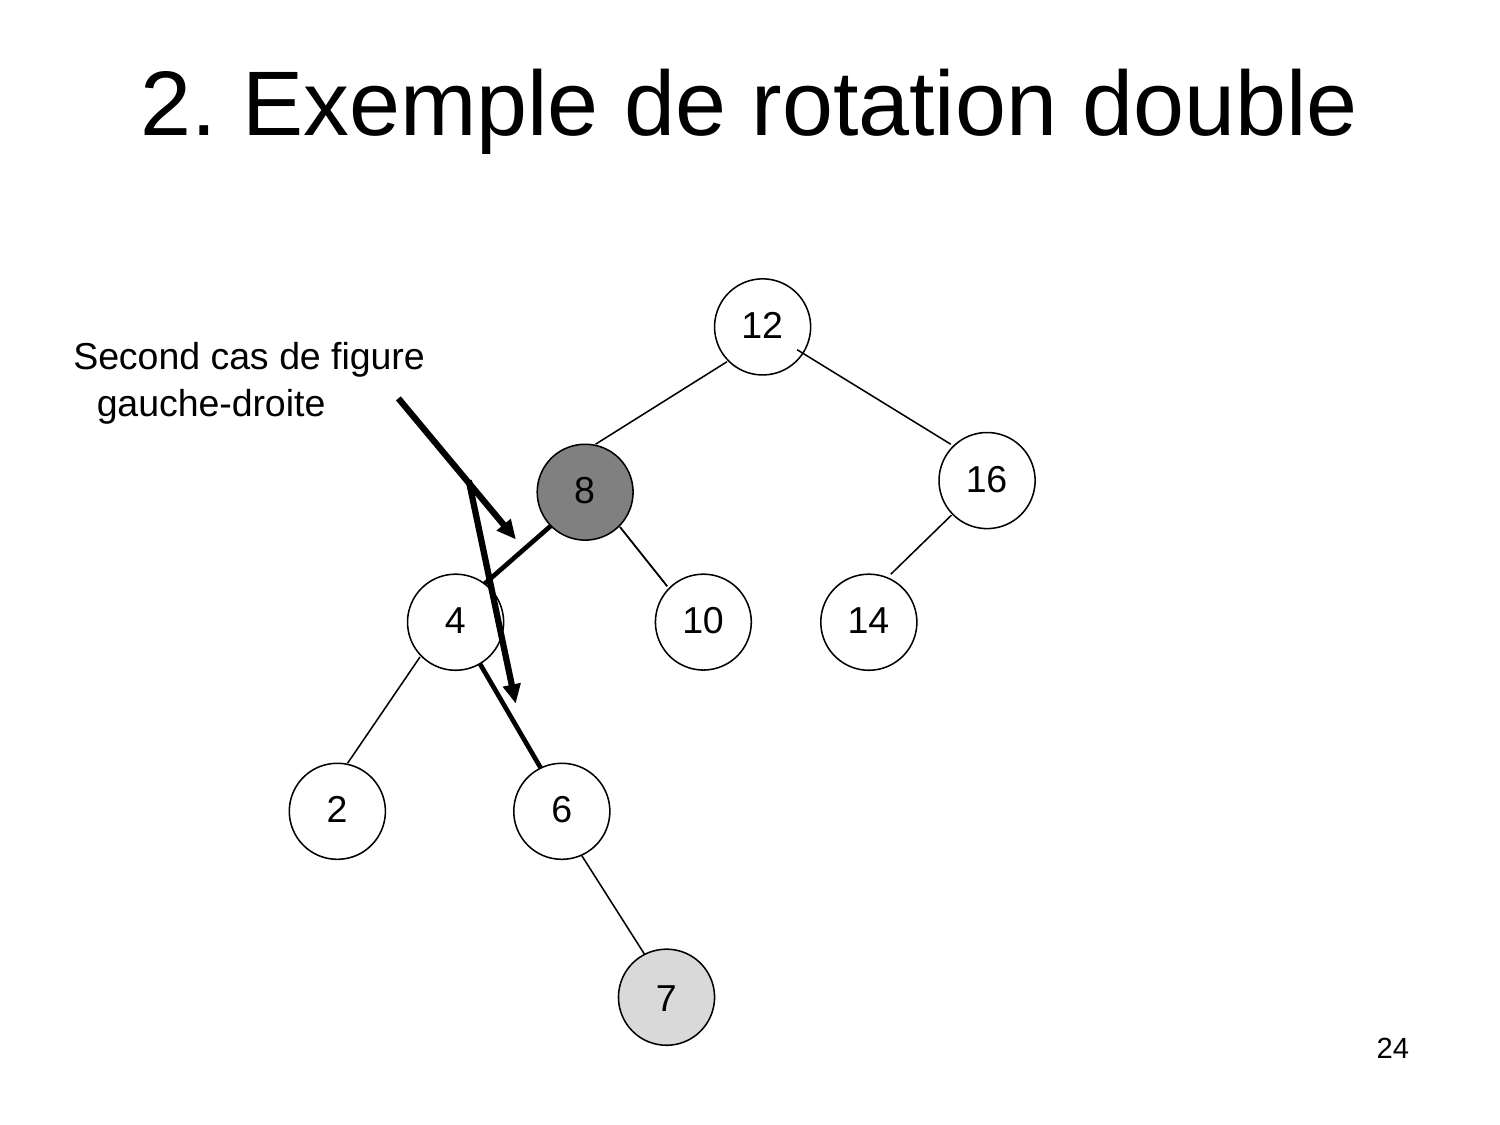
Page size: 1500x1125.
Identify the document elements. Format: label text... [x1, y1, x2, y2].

text_box [289, 763, 386, 860]
text_box 14 [847, 600, 890, 643]
text_box 4 [444, 600, 466, 643]
text_box [493, 592, 504, 635]
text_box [655, 573, 752, 670]
text_box [618, 949, 715, 1046]
text_box 2 [326, 789, 348, 832]
text_box 6 [551, 789, 573, 832]
text_box [820, 574, 917, 671]
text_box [536, 443, 633, 540]
text_box Second cas de figure [58, 328, 449, 386]
slide_number 24 [1074, 1024, 1425, 1103]
text_box [407, 574, 501, 671]
text_box [939, 432, 1036, 529]
text_box gauche-droite [82, 374, 379, 433]
text_box [513, 763, 610, 860]
text_box 16 [965, 458, 1008, 501]
title 2. Exemple de rotation double [0, 2, 1500, 207]
text_box 7 [655, 978, 677, 1021]
text_box [470, 484, 516, 540]
text_box [468, 480, 520, 704]
text_box 12 [741, 304, 784, 347]
text_box [714, 278, 811, 375]
